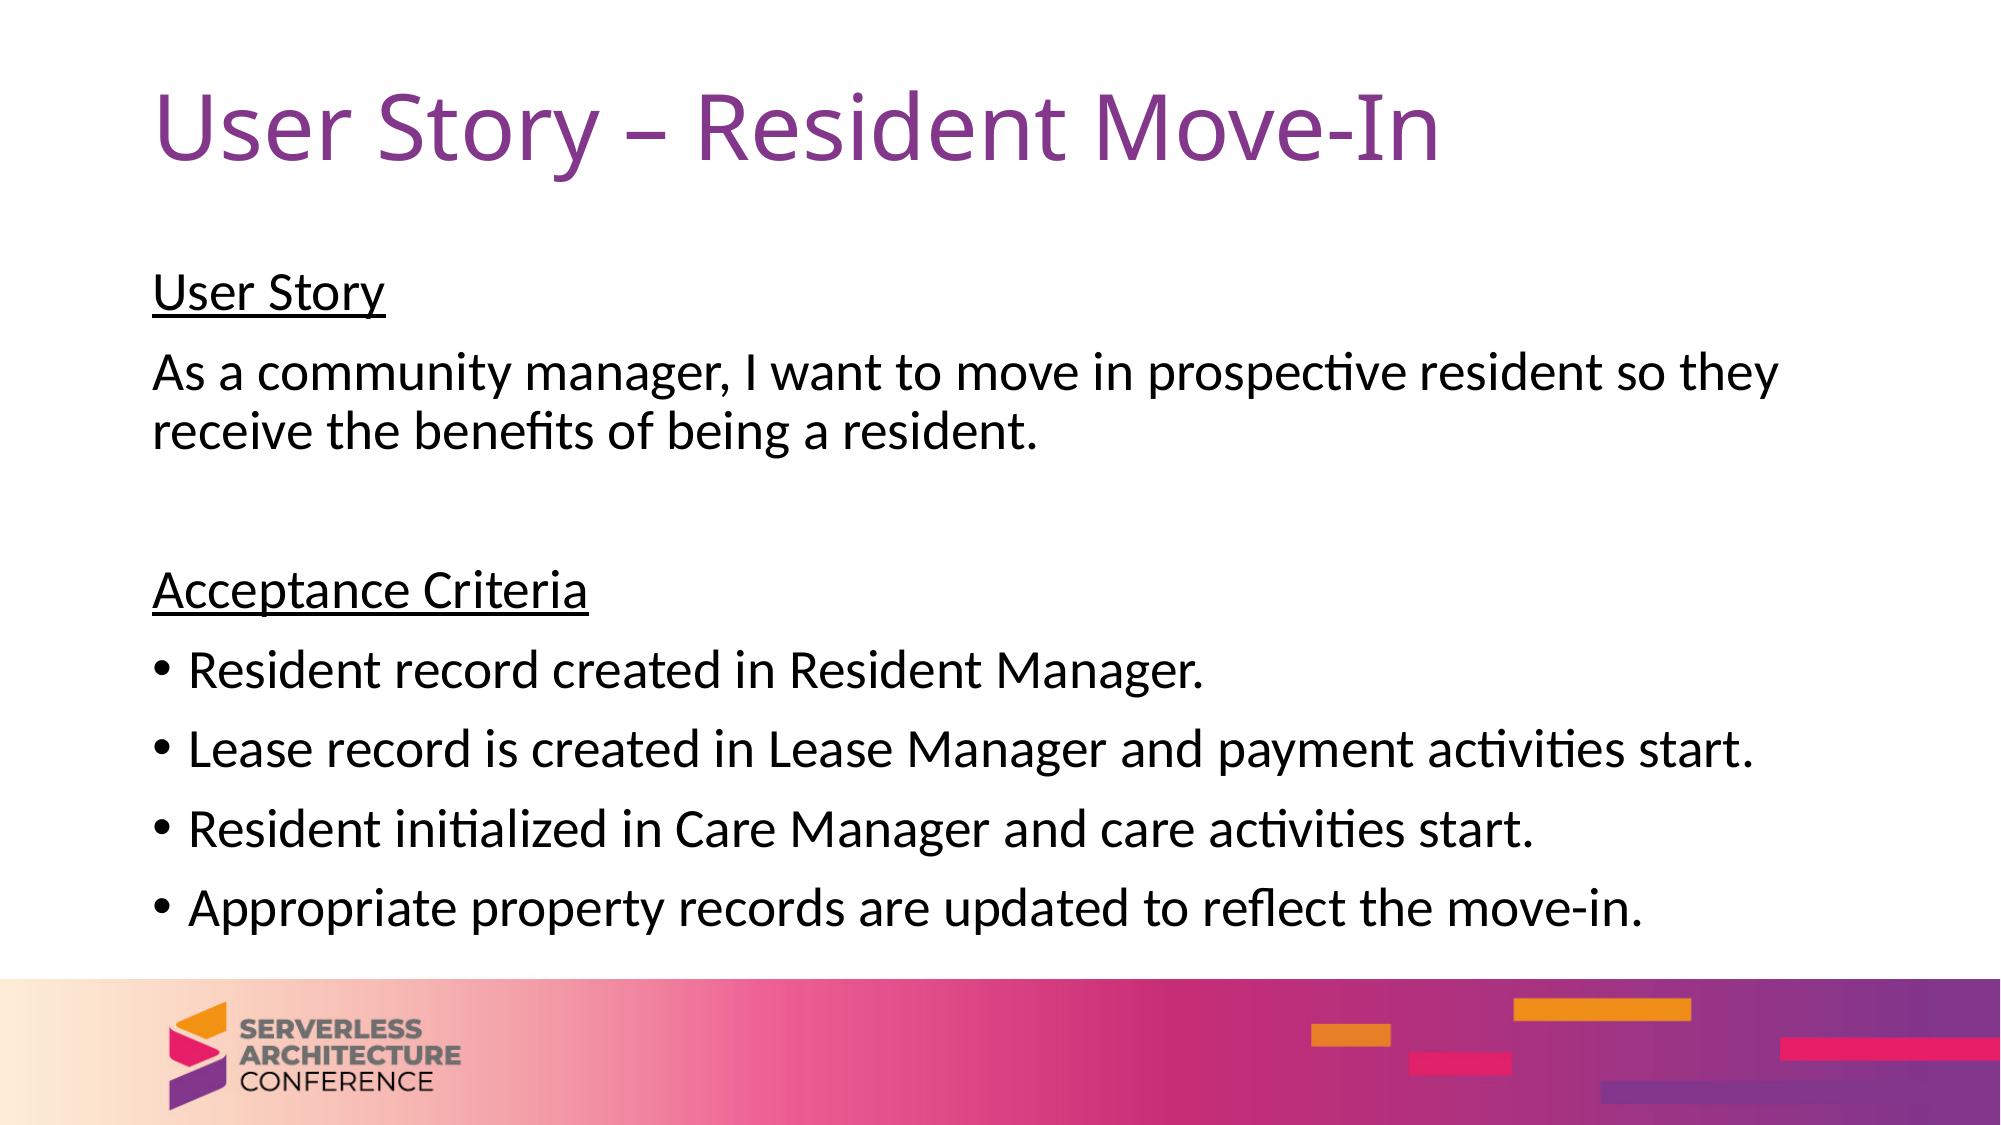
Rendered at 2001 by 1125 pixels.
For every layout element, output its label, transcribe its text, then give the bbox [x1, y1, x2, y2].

title User Story – Resident Move-In [137, 22, 1863, 240]
list User Story As a community manager, I want to move in prospective resident so they receive the benefits of being a resident. Acceptance Criteria Resident record created in Resident Manager. Lease record is created in Lease Manager and payment activities start. Resident initialized in Care Manager and care activities start. Appropriate property records are updated to reflect the move-in. [137, 255, 1863, 951]
picture [0, 0, 2001, 1125]
